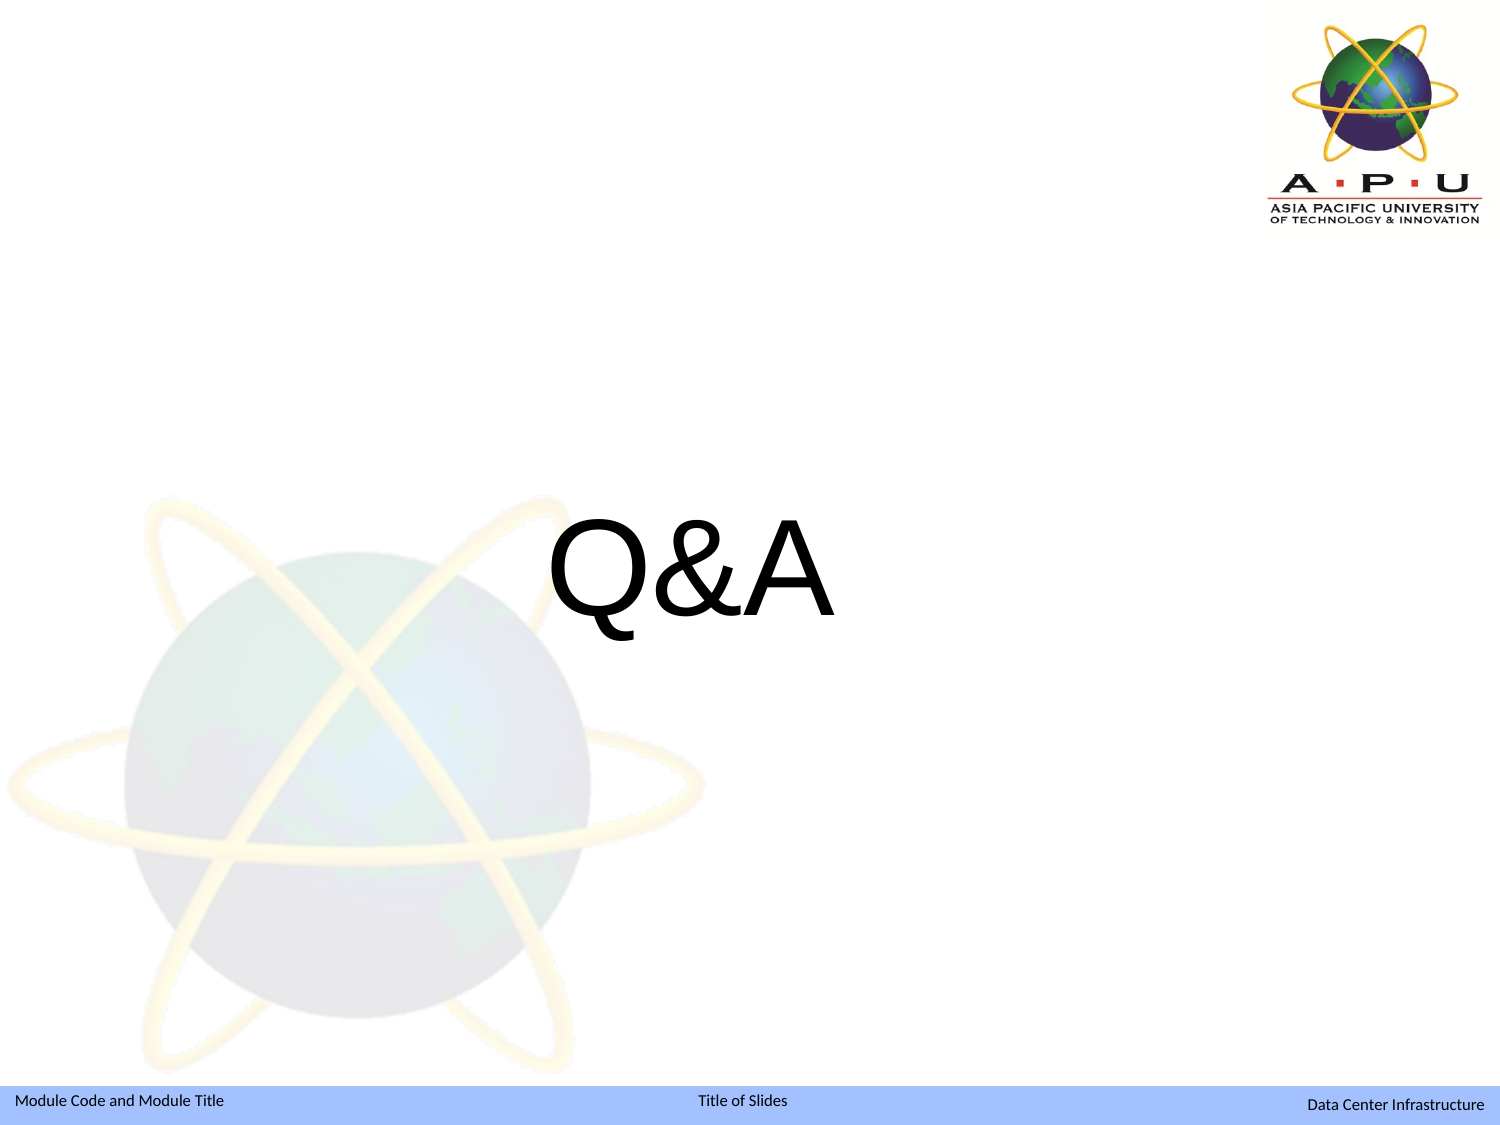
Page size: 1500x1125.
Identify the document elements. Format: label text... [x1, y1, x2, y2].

footer Data Center Infrastructure [1024, 1086, 1500, 1125]
picture [1251, 0, 1500, 249]
list Q&A [79, 278, 1430, 1021]
